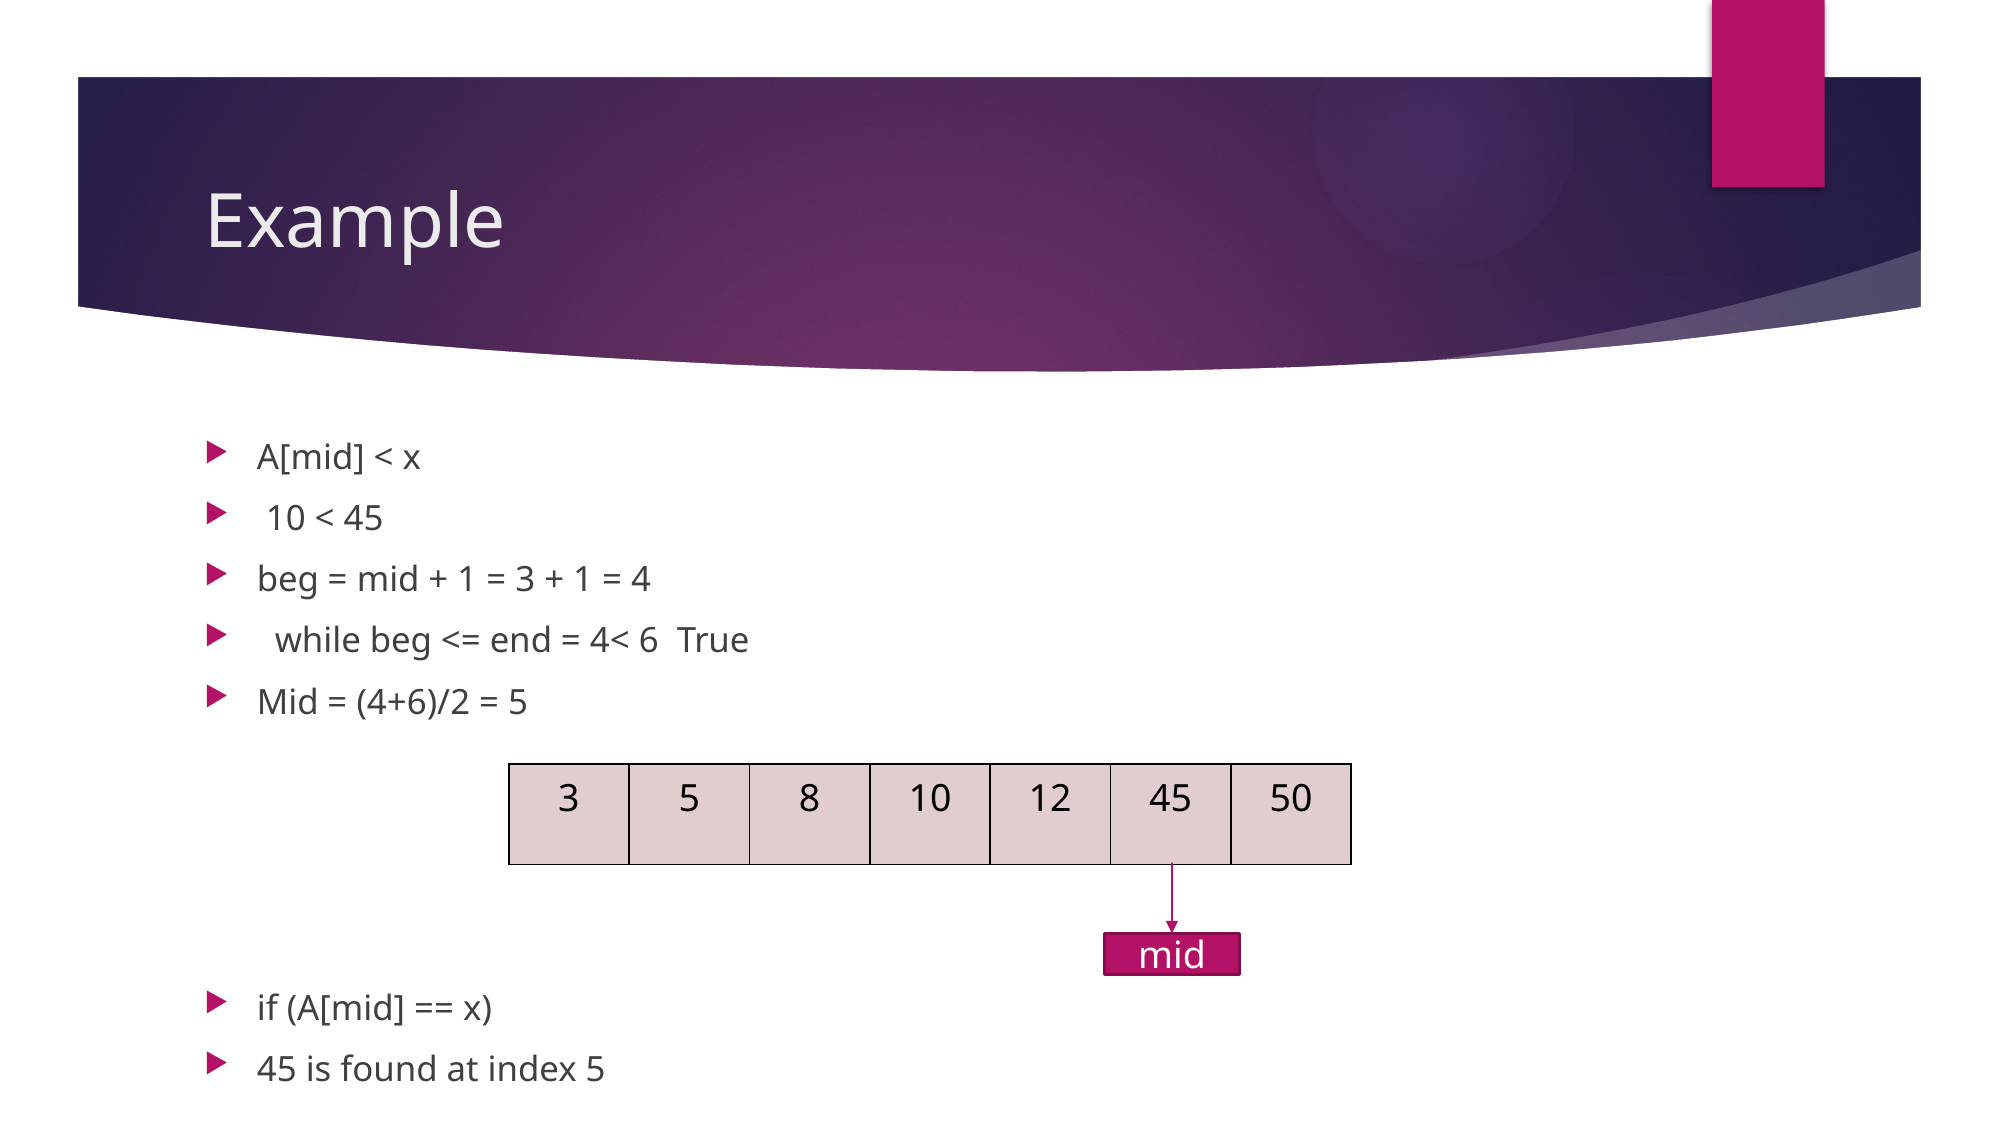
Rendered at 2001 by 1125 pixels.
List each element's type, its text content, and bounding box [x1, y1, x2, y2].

table_header 50 [1232, 765, 1350, 864]
list A[mid] < x 10 < 45 beg = mid + 1 = 3 + 1 = 4 while beg <= end = 4< 6 True Mid = (4+6)/2 = 5 if (A[mid] == x) 45 is found at index 5 [189, 427, 1638, 1099]
table_header 45 [1111, 765, 1230, 864]
text_box mid [1103, 932, 1241, 976]
table_header 5 [630, 765, 749, 864]
table_header 10 [871, 765, 989, 864]
table_header 12 [991, 765, 1110, 864]
table_header 8 [750, 765, 869, 864]
table_header 3 [510, 765, 628, 864]
title Example [189, 159, 1627, 276]
